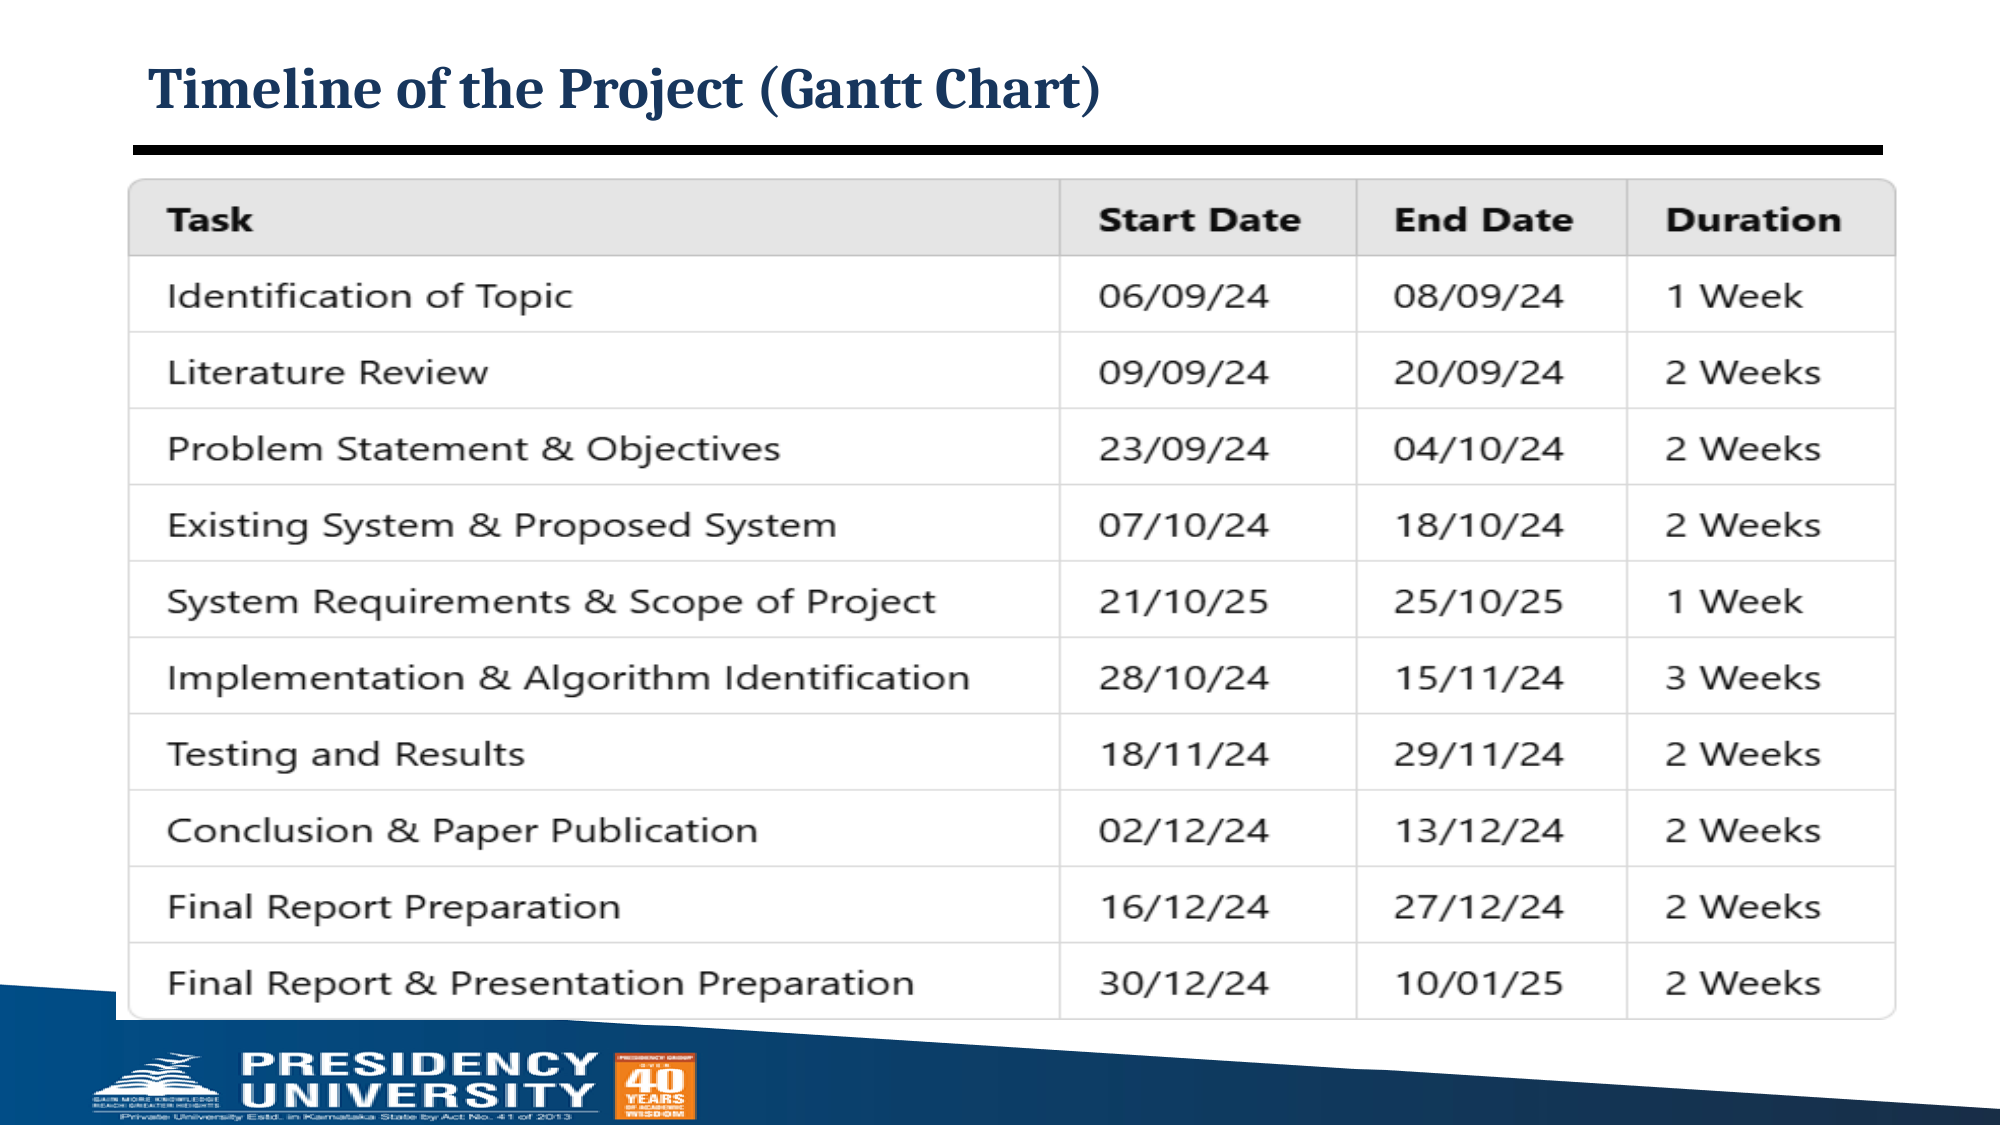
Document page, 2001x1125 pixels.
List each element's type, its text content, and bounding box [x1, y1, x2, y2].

title Timeline of the Project (Gantt Chart) [133, 45, 1884, 125]
picture [0, 174, 2000, 1125]
